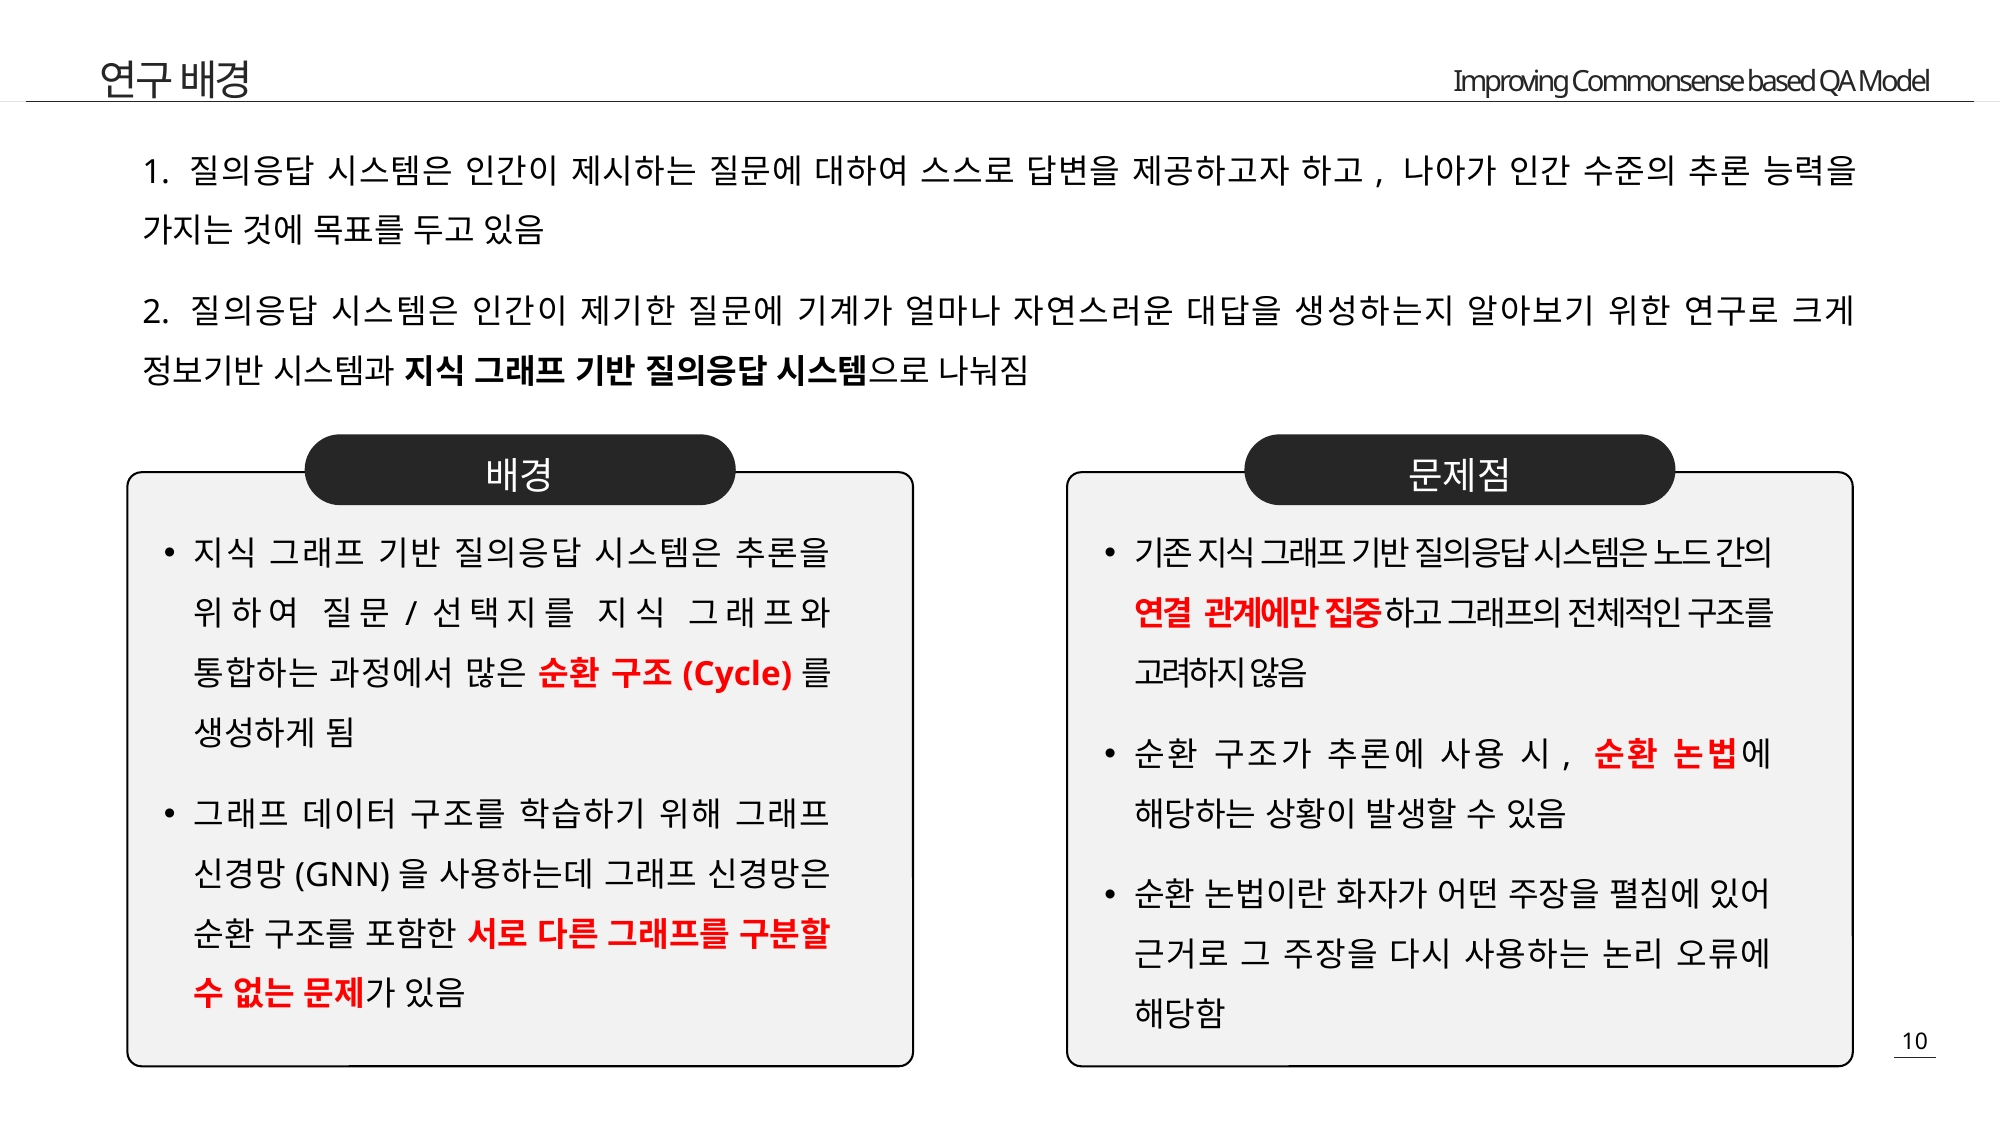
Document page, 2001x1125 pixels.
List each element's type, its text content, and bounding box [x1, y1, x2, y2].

text_box [126, 471, 915, 1068]
list 연구 배경 [85, 20, 1000, 123]
text_box 지식 그래프 기반 질의응답 시스템은 추론을 위하여 질문/선택지를 지식 그래프와 통합하는 과정에서 많은 순환 구조(Cycle)를 생성하게 됨 그래프 데이터 구조를 학습하기 위해 그래프 신경망(GNN)을 사용하는데 그래프 신경망은 순환 구조를 포함한 서로 다른 그래프를 구분할 수 없는 문제가 있음 [149, 505, 847, 849]
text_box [1244, 434, 1676, 506]
text_box [1066, 471, 1854, 1068]
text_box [304, 434, 736, 506]
text_box 1. 질의응답 시스템은 인간이 제시하는 질문에 대하여 스스로 답변을 제공하고자 하고, 나아가 인간 수준의 추론 능력을 가지는 것에 목표를 두고 있음 2. 질의응답 시스템은 인간이 제기한 질문에 기계가 얼마나 자연스러운 대답을 생성하는지 알아보기 위한 연구로 크게 정보기반 시스템과 지식 그래프 기반 질의응답 시스템으로 나눠짐 [127, 122, 1873, 320]
text_box 기존 지식 그래프 기반 질의응답 시스템은 노드 간의 연결 관계에만 집중하고 그래프의 전체적인 구조를 고려하지 않음 순환 구조가 추론에 사용 시, 순환 논법에 해당하는 상황이 발생할 수 있음 순환 논법이란 화자가 어떤 주장을 펼침에 있어 근거로 그 주장을 다시 사용하는 논리 오류에 해당함 [1089, 505, 1787, 849]
